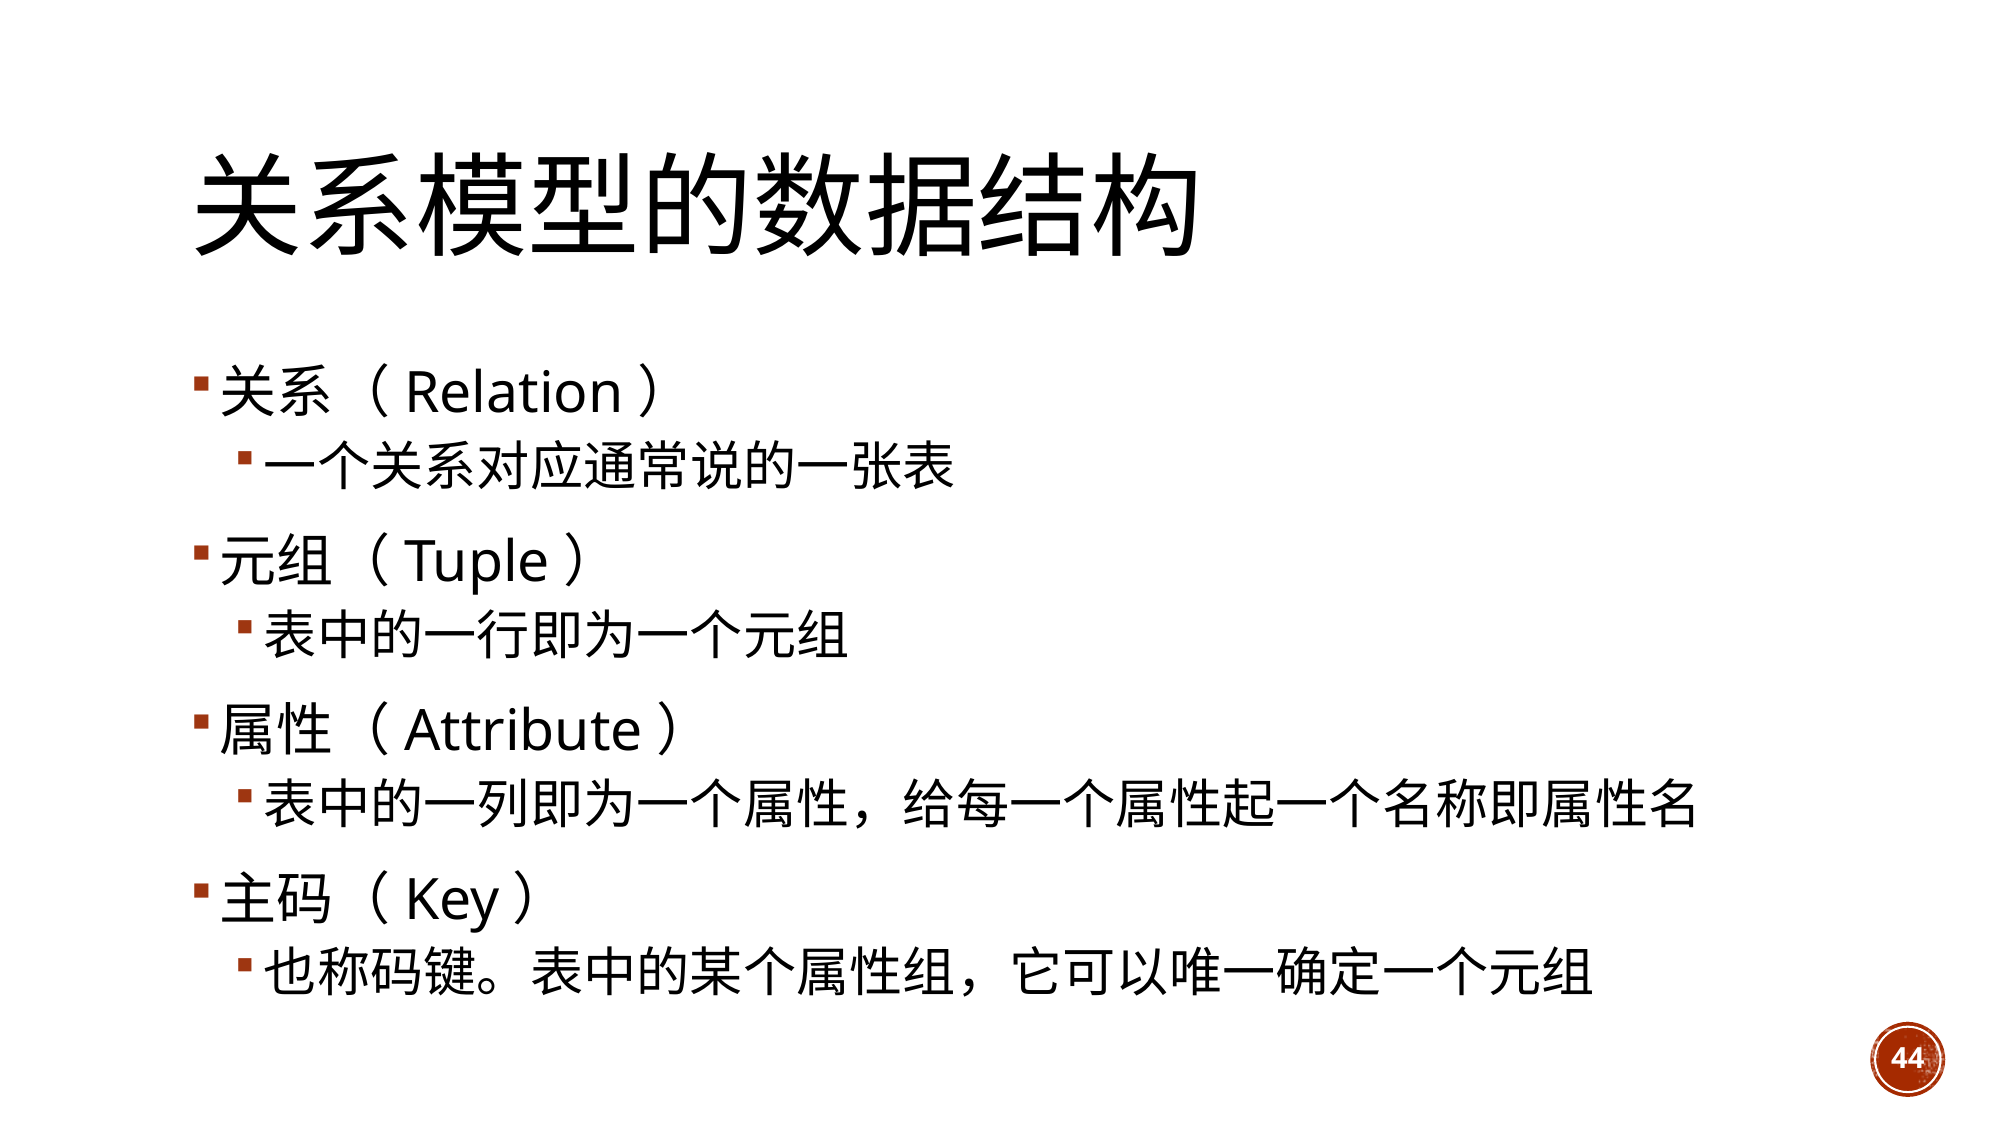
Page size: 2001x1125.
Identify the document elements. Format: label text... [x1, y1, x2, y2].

title 关系模型的数据结构 [175, 79, 1826, 344]
list 关系（Relation） 一个关系对应通常说的一张表 元组（Tuple） 表中的一行即为一个元组 属性（Attribute） 表中的一列即为一个属性，给每一个属性起一个名称即属性名 主码（Key） 也称码键。表中的某个属性组，它可以唯一确定一个元组 [175, 348, 1826, 1013]
slide_number 44 [1855, 1028, 1961, 1089]
